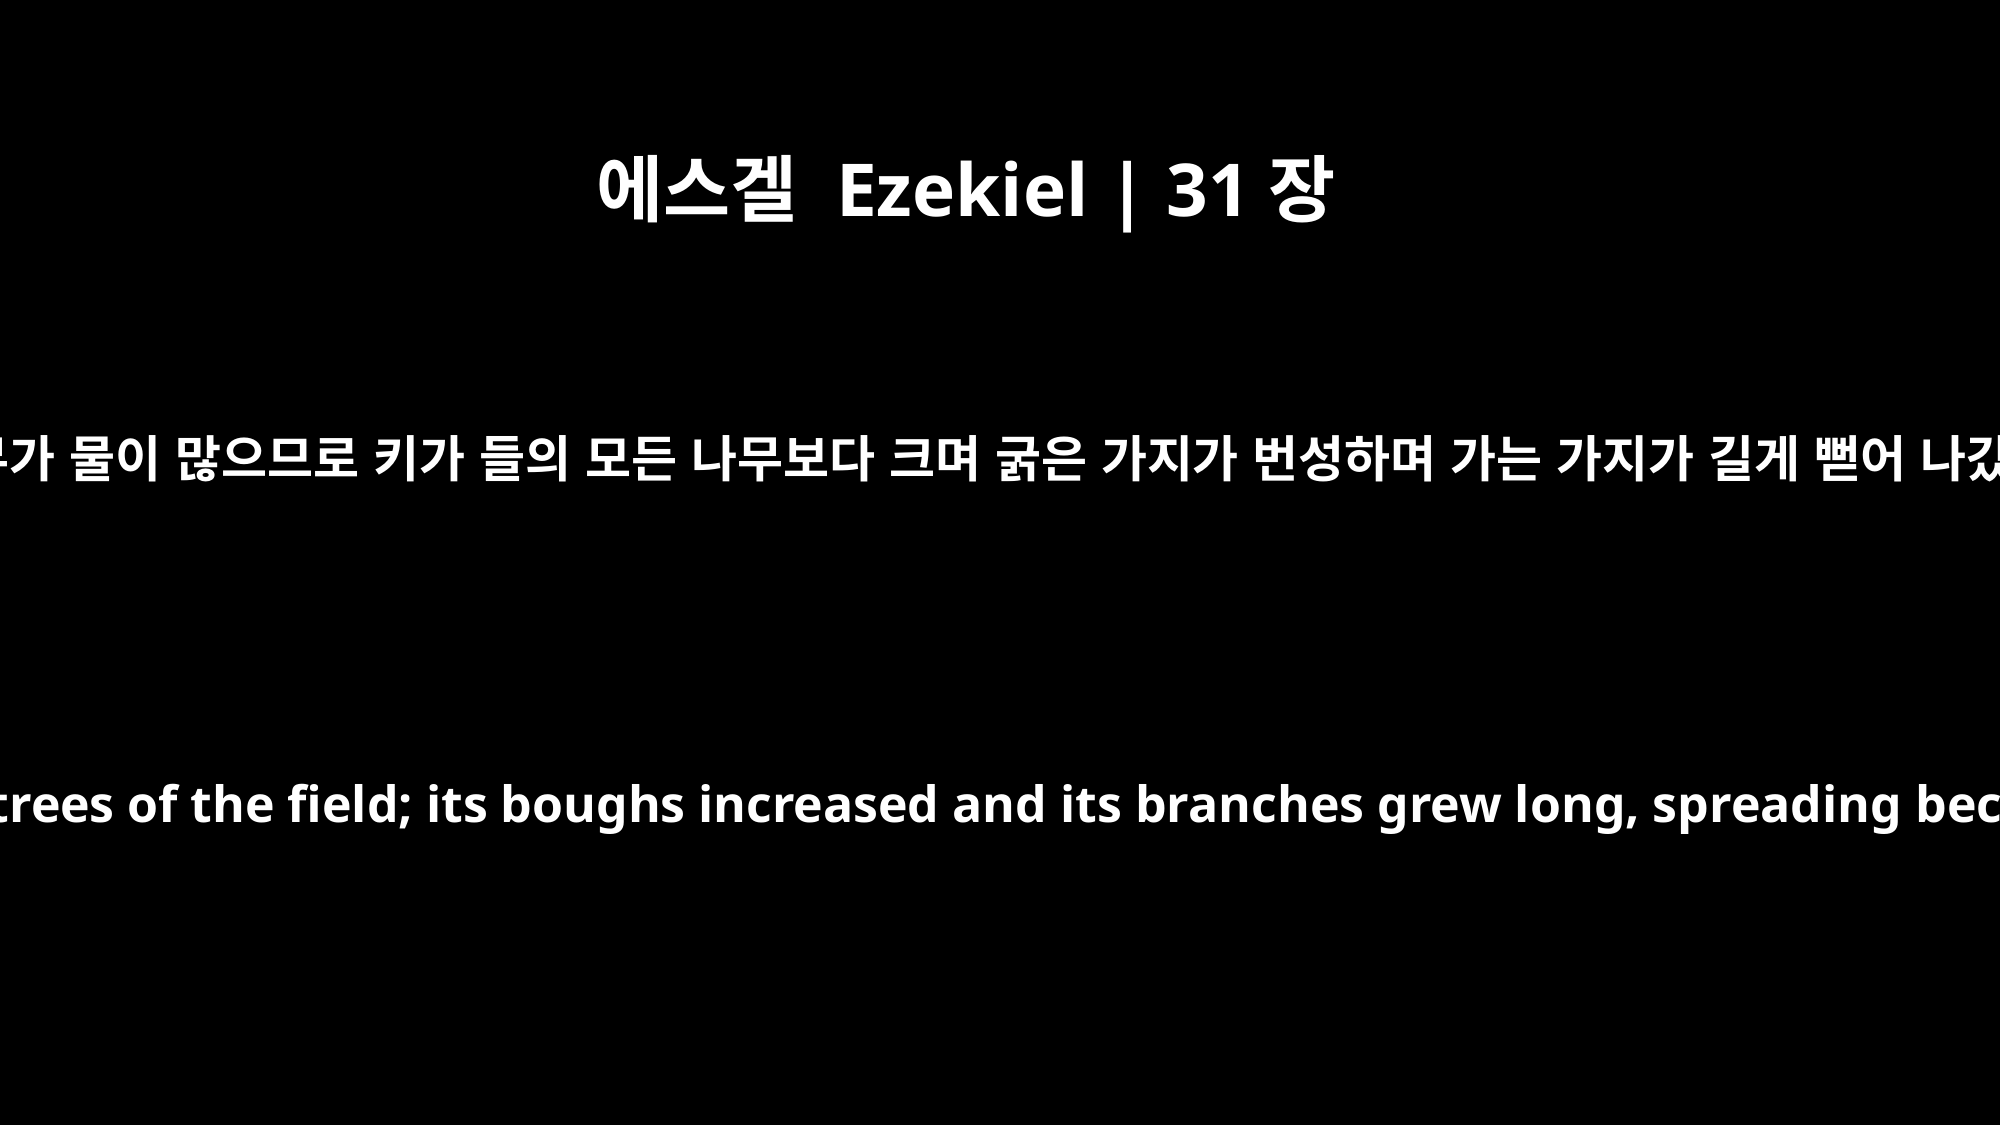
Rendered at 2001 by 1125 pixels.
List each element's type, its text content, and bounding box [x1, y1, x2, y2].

text_box 5 그 나무가 물이 많으므로 키가 들의 모든 나무보다 크며 굵은 가지가 번성하며 가는 가지가 길게 뻗어 나갔고 [0, 359, 2000, 495]
text_box So it towered higher than all the trees of the field; its boughs increased and its branches grew long, spreading because of abundant waters. [0, 764, 2000, 840]
text_box 에스겔 Ezekiel | 31장 [581, 136, 1351, 239]
